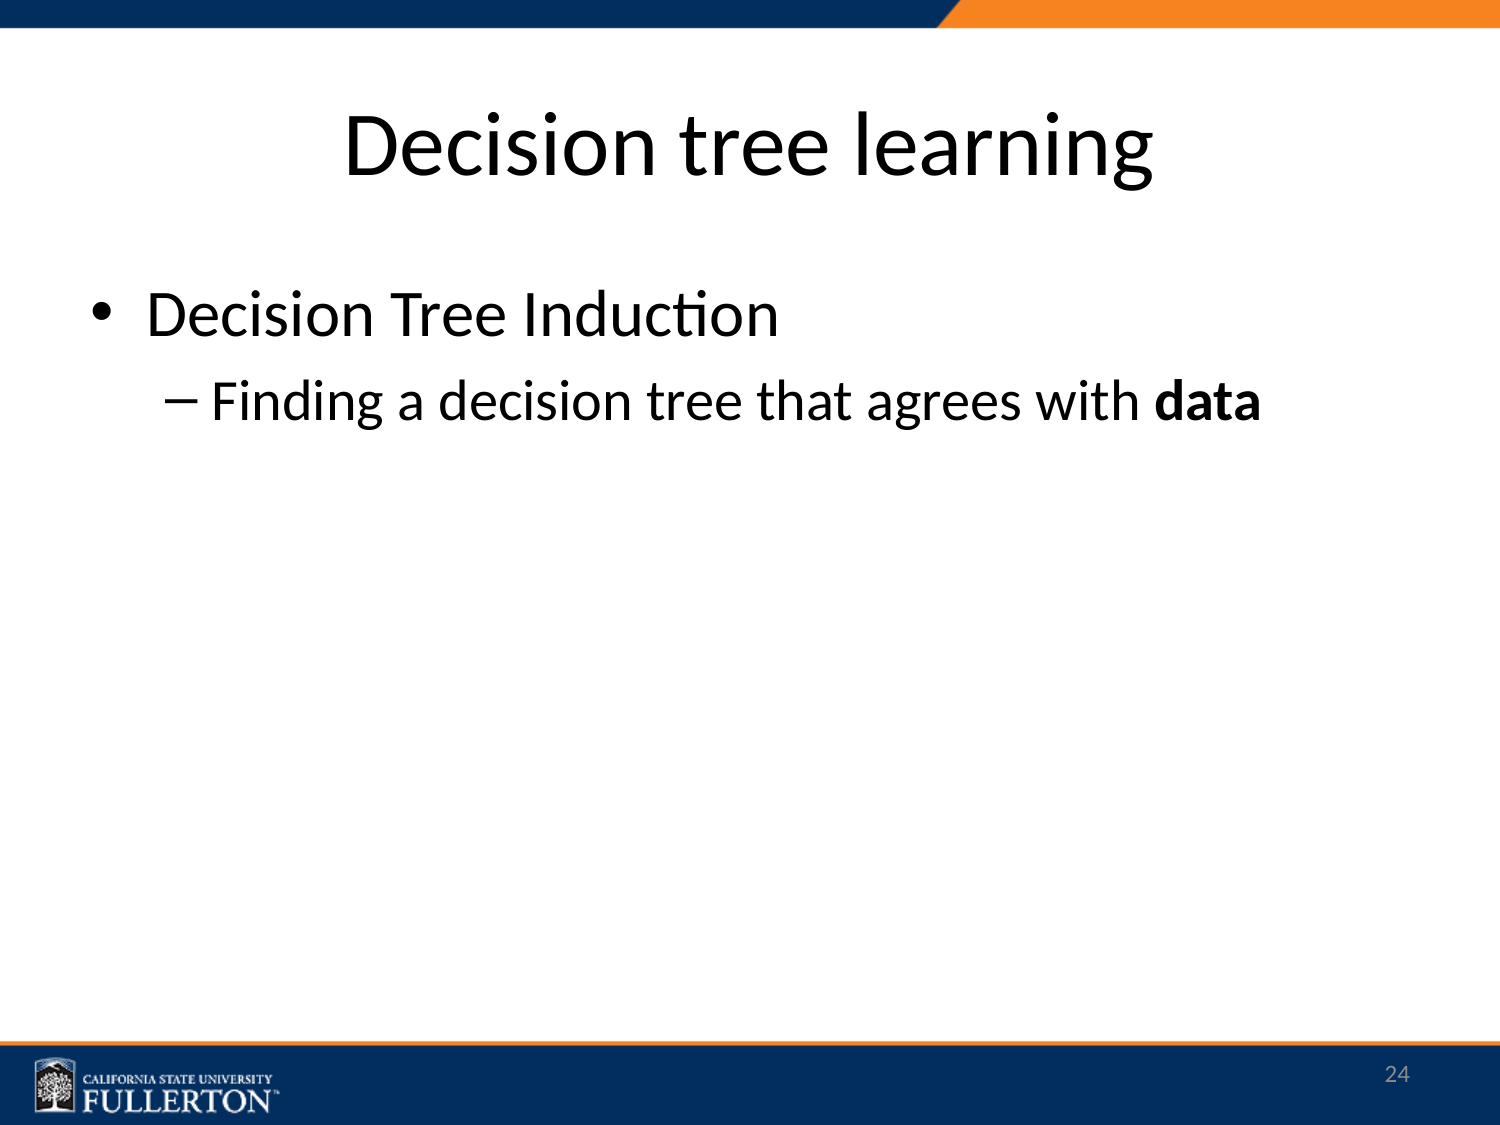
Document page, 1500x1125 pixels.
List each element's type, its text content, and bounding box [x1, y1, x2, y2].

slide_number 24 [1074, 1042, 1425, 1103]
picture [0, 0, 1500, 1125]
list Decision Tree Induction Finding a decision tree that agrees with data [75, 262, 1425, 1005]
title Decision tree learning [75, 45, 1425, 233]
footer [512, 1042, 988, 1103]
